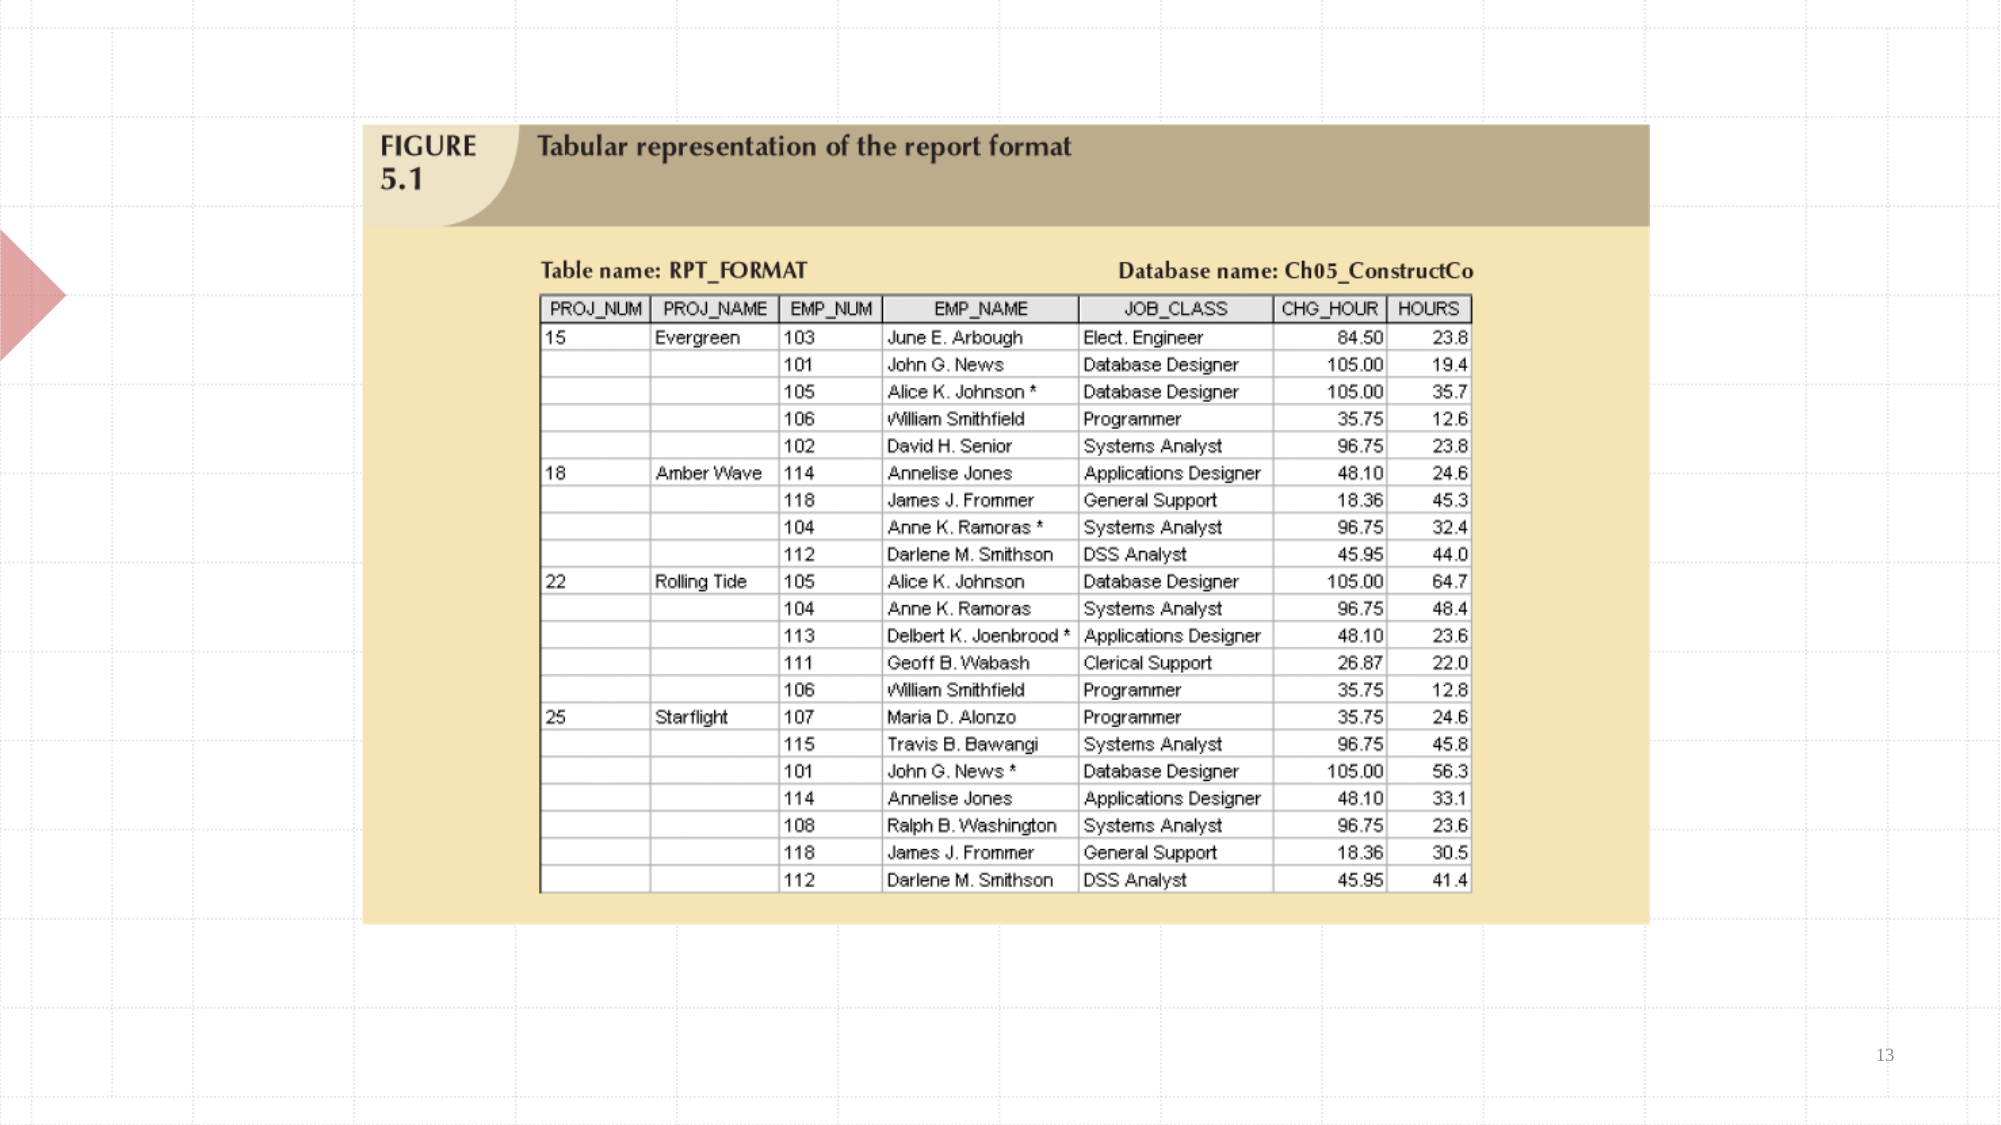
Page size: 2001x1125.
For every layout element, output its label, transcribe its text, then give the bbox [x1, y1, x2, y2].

slide_number 13 [1805, 1019, 1966, 1089]
picture [362, 124, 1650, 926]
